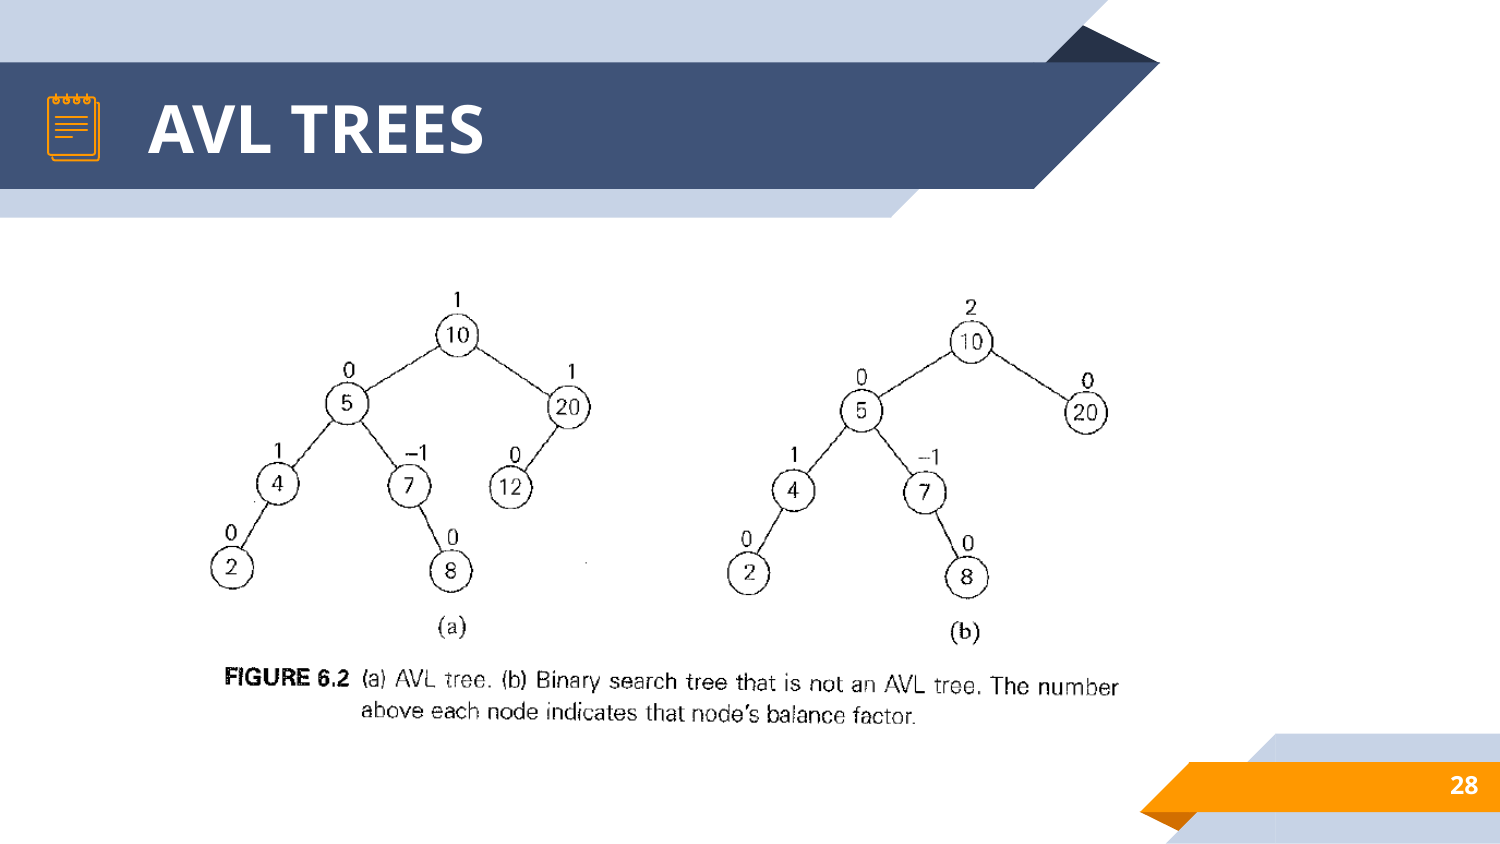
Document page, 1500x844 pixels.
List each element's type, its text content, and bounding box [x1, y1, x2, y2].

picture [133, 258, 1181, 751]
text_box [48, 192, 1446, 453]
slide_number 28 [1249, 760, 1494, 813]
title AVL TREES [133, 64, 997, 190]
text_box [47, 93, 100, 161]
